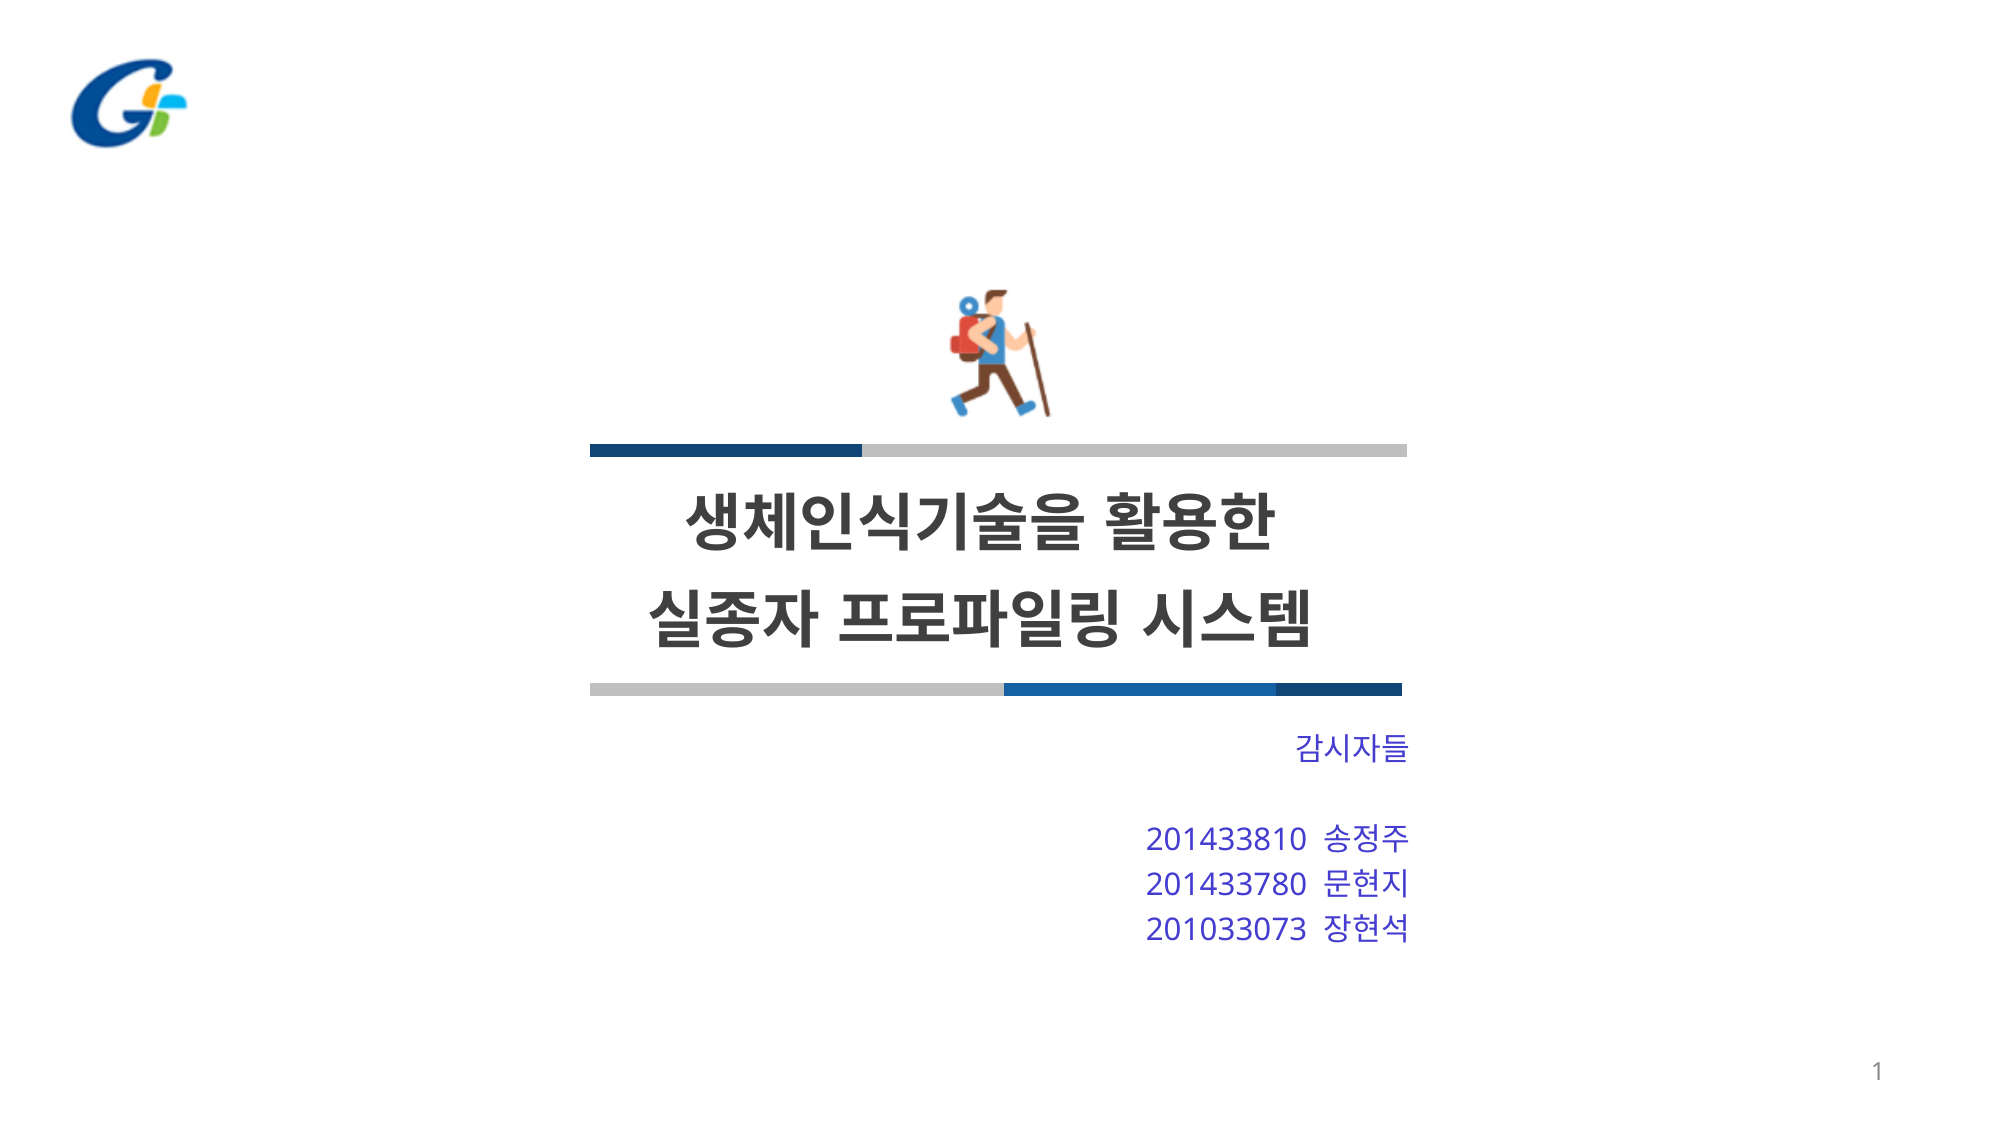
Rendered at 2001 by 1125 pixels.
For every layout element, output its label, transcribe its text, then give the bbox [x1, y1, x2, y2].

text_box 감시자들 201433810 송정주 201433780 문현지 201033073 장현석 [582, 714, 1425, 955]
picture [60, 33, 198, 162]
picture [935, 276, 1065, 434]
text_box 생체인식기술을 활용한 실종자 프로파일링 시스템 [559, 453, 1403, 663]
slide_number 1 [1433, 1042, 1900, 1103]
